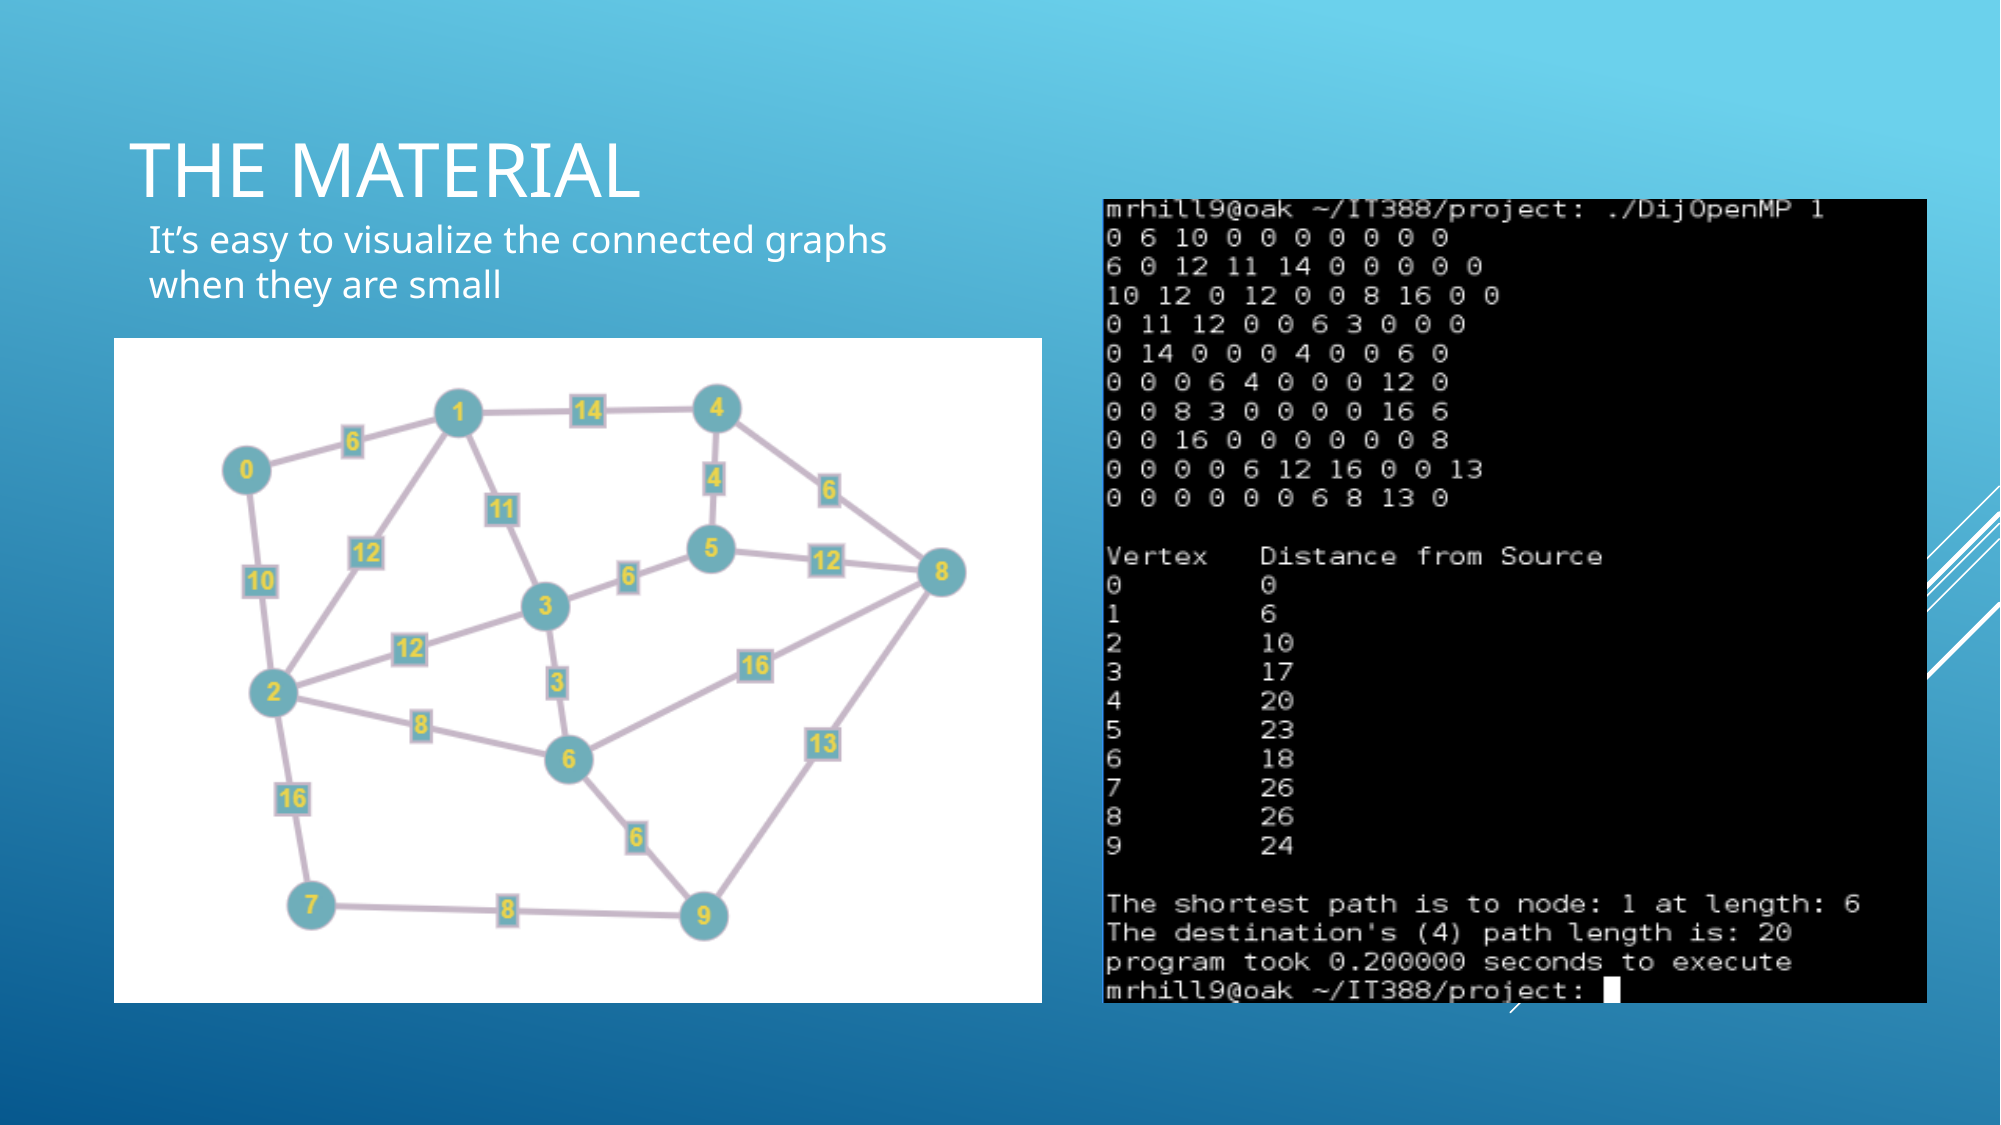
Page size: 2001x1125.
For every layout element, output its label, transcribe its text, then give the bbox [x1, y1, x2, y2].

title The material [114, 43, 1515, 292]
picture [114, 338, 1042, 1003]
text_box It’s easy to visualize the connected graphs when they are small [134, 208, 919, 314]
picture [1102, 199, 1928, 1003]
